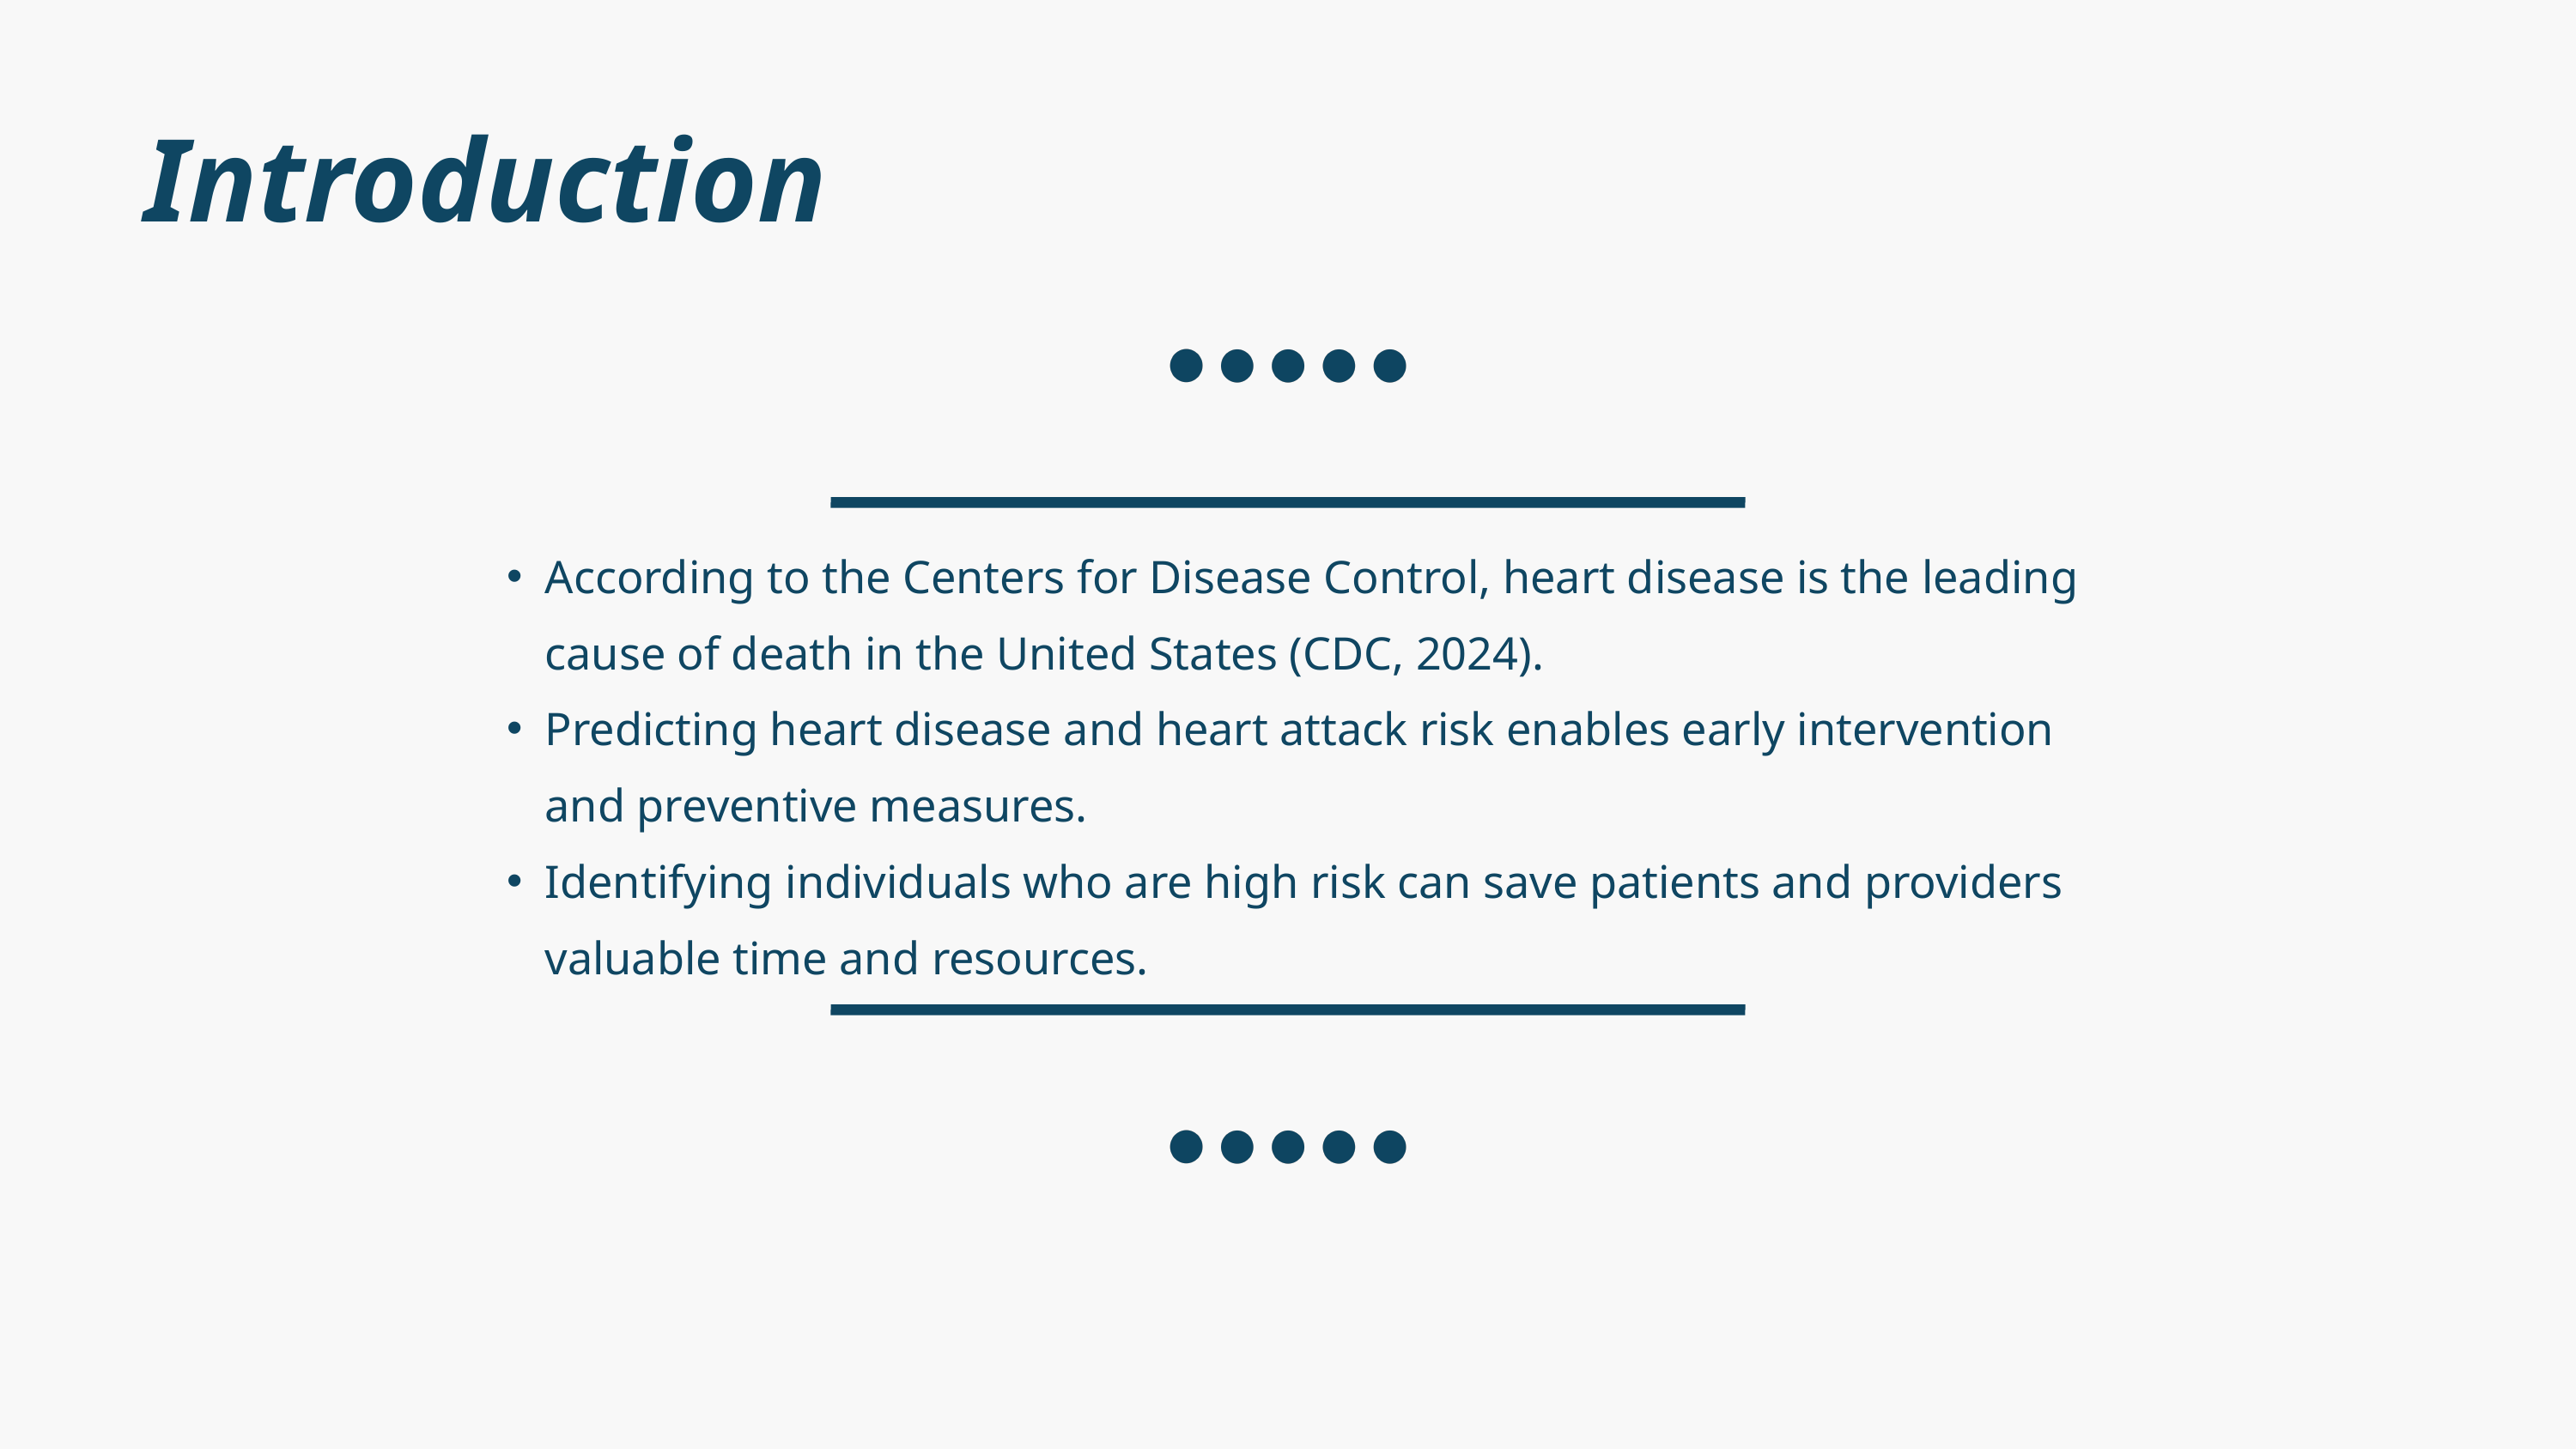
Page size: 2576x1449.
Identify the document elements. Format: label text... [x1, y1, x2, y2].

text_box According to the Centers for Disease Control, heart disease is the leading cause of death in the United States (CDC, 2024). Predicting heart disease and heart attack risk enables early intervention and preventive measures. Identifying individuals who are high risk can save patients and providers valuable time and resources. [468, 525, 2108, 984]
text_box [1170, 1129, 1406, 1165]
text_box Introduction [144, 84, 1279, 246]
text_box [1170, 348, 1406, 384]
